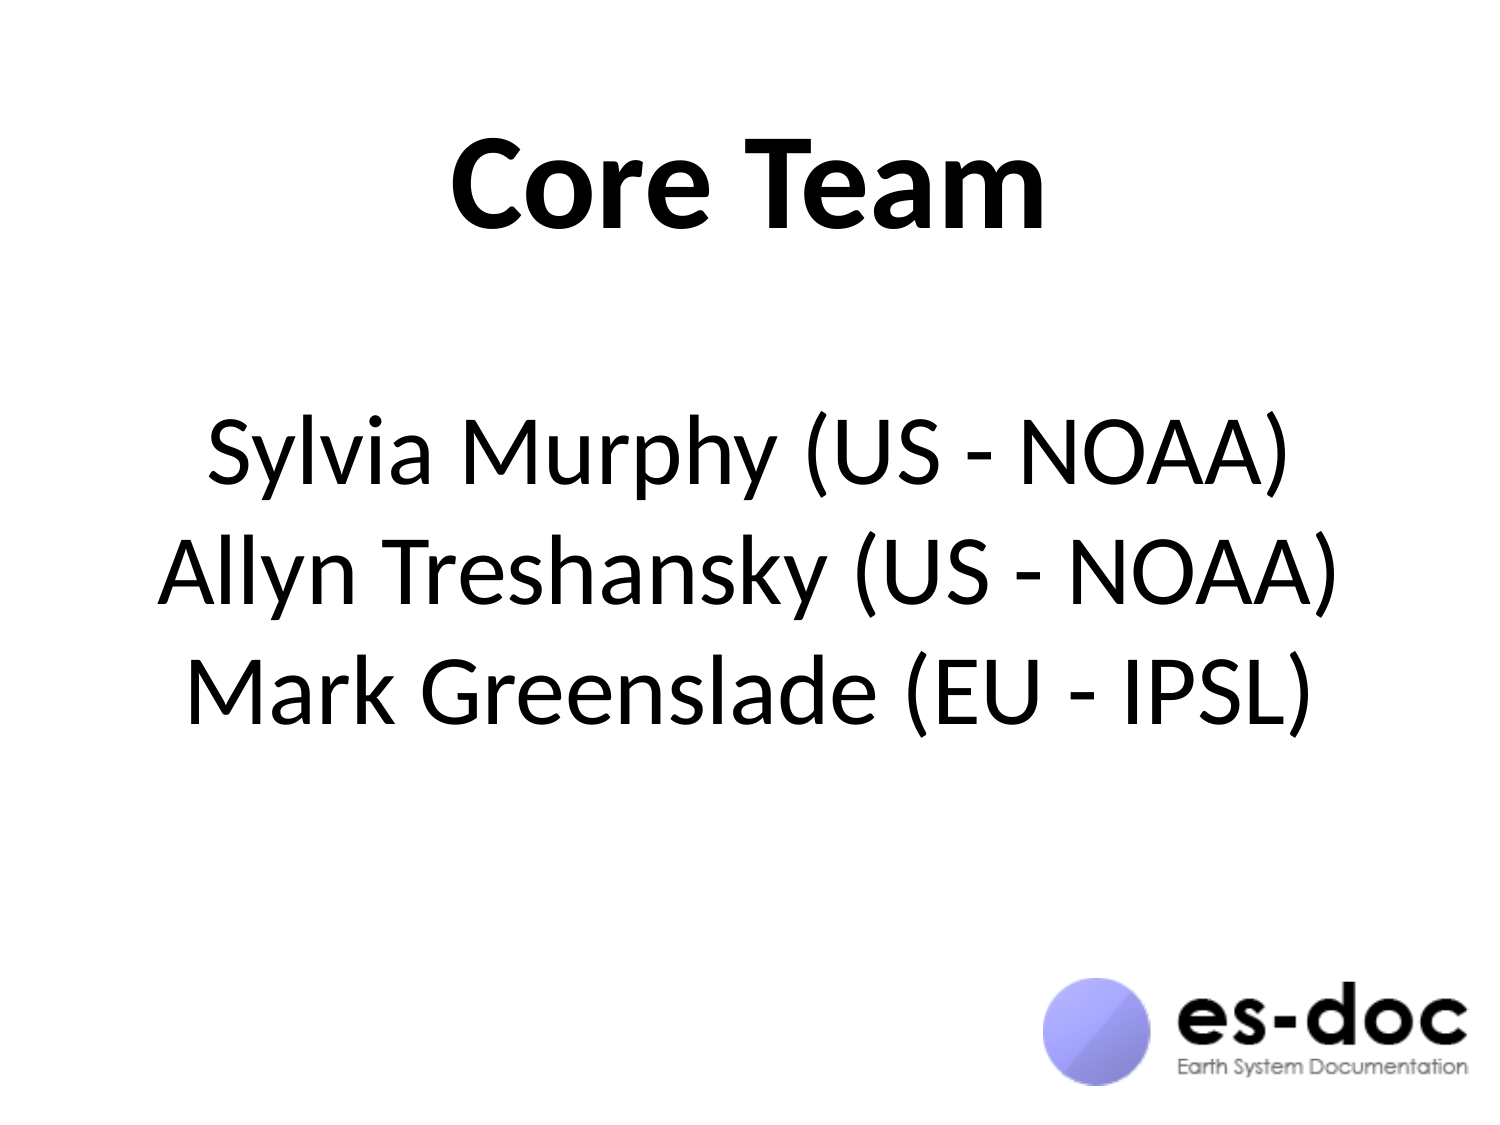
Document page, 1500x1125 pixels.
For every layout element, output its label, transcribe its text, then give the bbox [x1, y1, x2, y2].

title Core Team [75, 80, 1425, 268]
text_box Sylvia Murphy (US - NOAA) Allyn Treshansky (US - NOAA) Mark Greenslade (EU - IPSL) [0, 376, 1500, 752]
picture [1042, 977, 1469, 1086]
